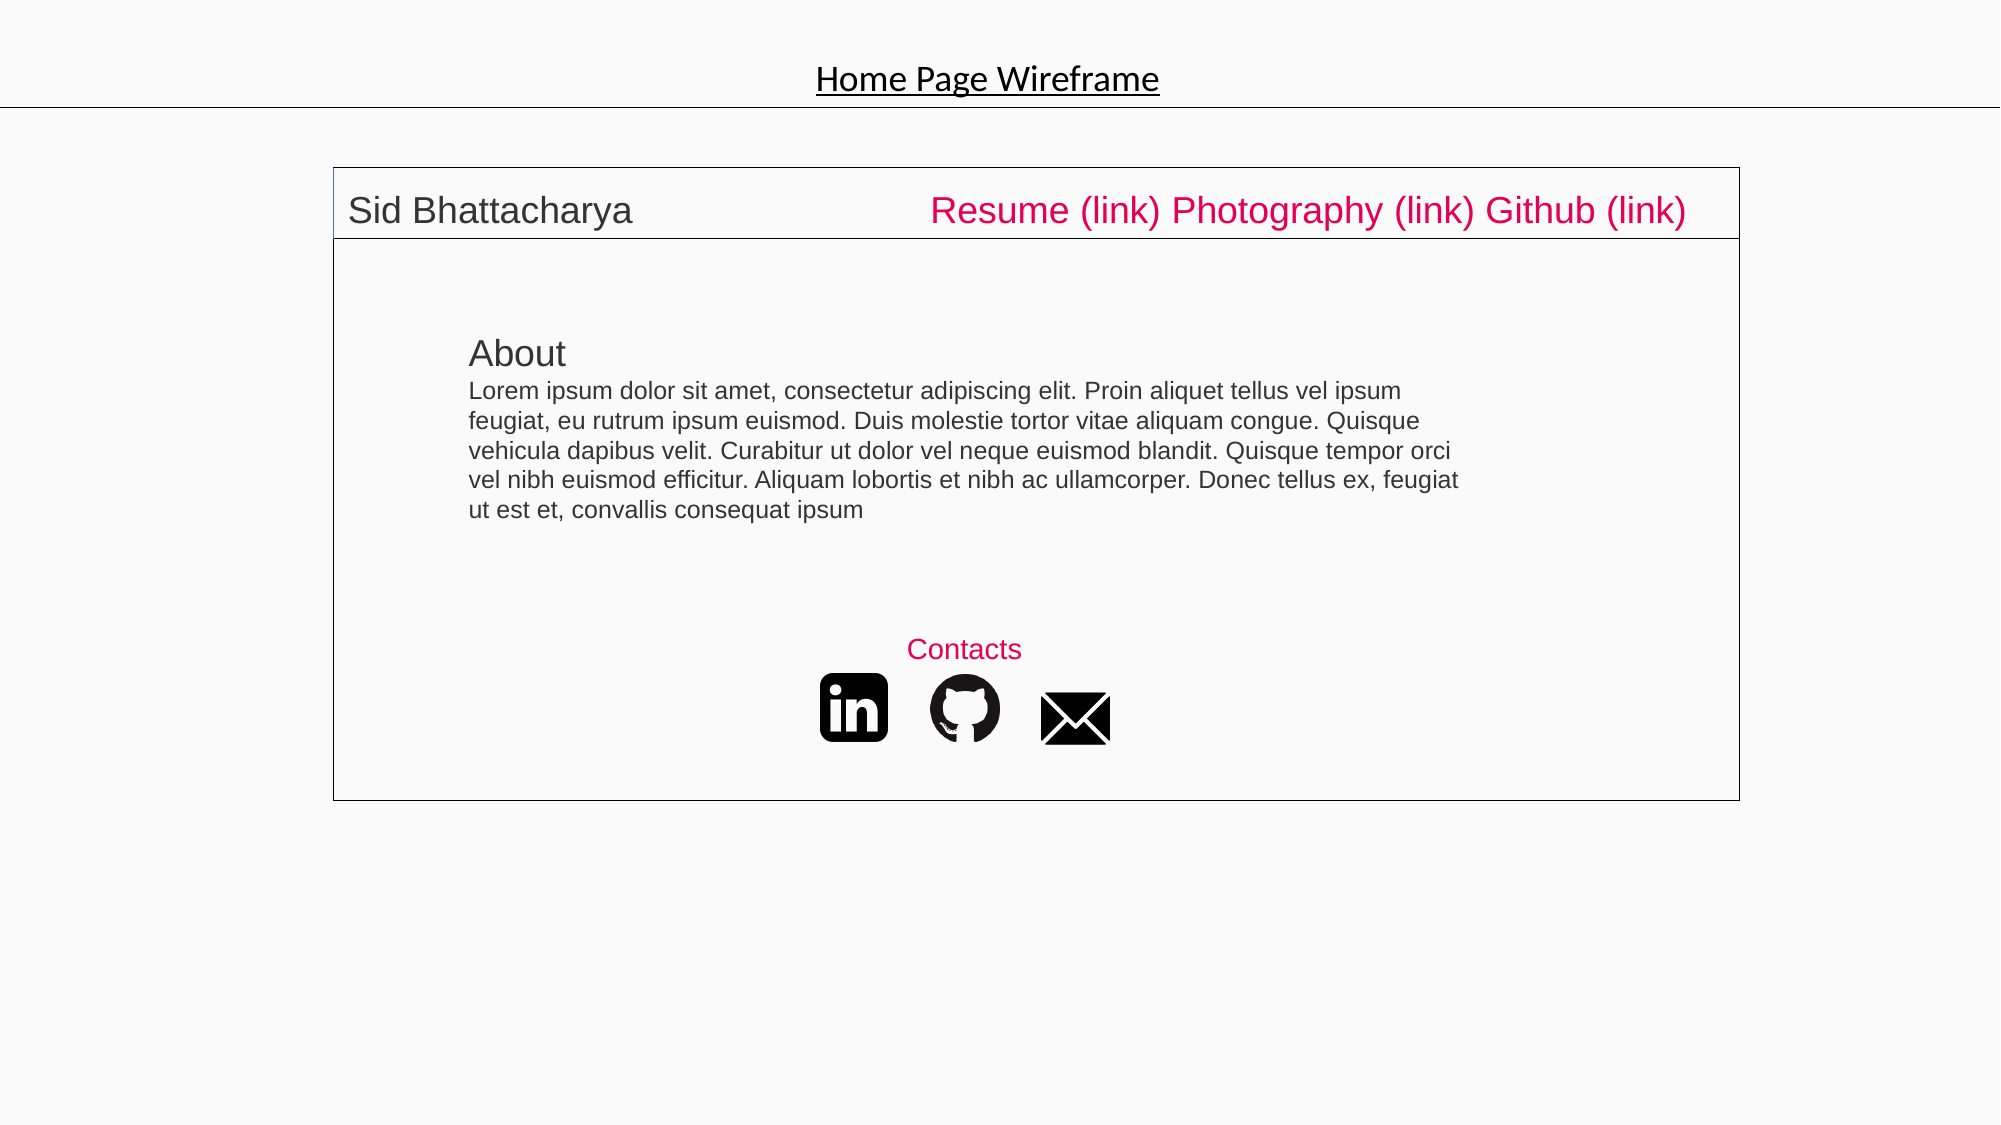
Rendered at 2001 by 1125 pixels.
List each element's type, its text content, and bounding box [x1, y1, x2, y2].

text_box Contacts [854, 623, 1076, 673]
picture [1040, 684, 1110, 753]
text_box Resume (link) Photography (link) Github (link) [915, 178, 1739, 238]
text_box About Lorem ipsum dolor sit amet, consectetur adipiscing elit. Proin aliquet tellus vel ipsum feugiat, eu rutrum ipsum euismod. Duis molestie tortor vitae aliquam congue. Quisque vehicula dapibus velit. Curabitur ut dolor vel neque euismod blandit. Quisque tempor orci vel nibh euismod efficitur. Aliquam lobortis et nibh ac ullamcorper. Donec tellus ex, feugiat ut est et, convallis consequat ipsum [453, 321, 1476, 532]
picture [820, 673, 889, 743]
text_box Home Page Wireframe [801, 46, 1193, 107]
text_box Sid Bhattacharya [334, 178, 656, 238]
picture [930, 673, 1000, 743]
